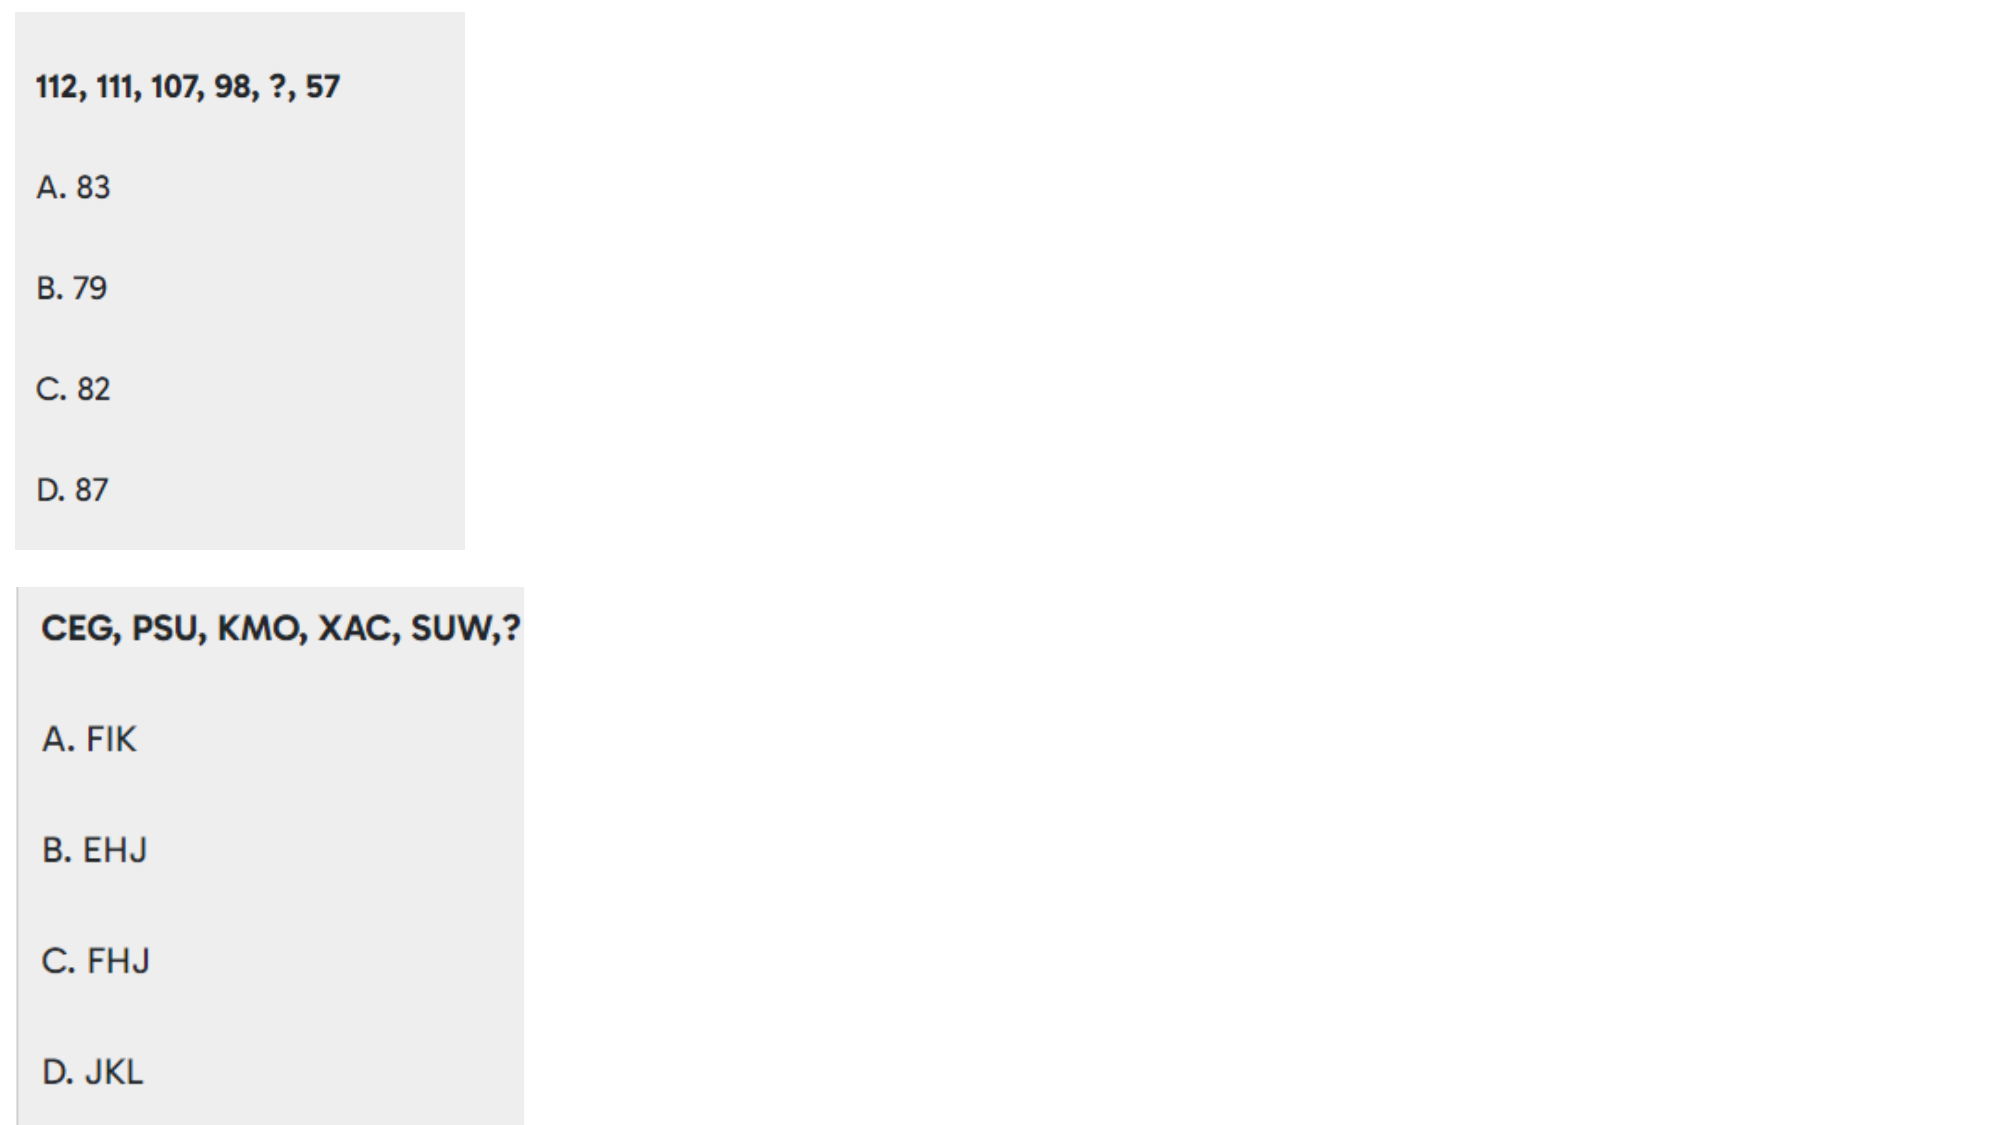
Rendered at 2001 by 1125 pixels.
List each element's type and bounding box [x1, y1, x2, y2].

picture [15, 587, 525, 1125]
picture [15, 12, 465, 550]
